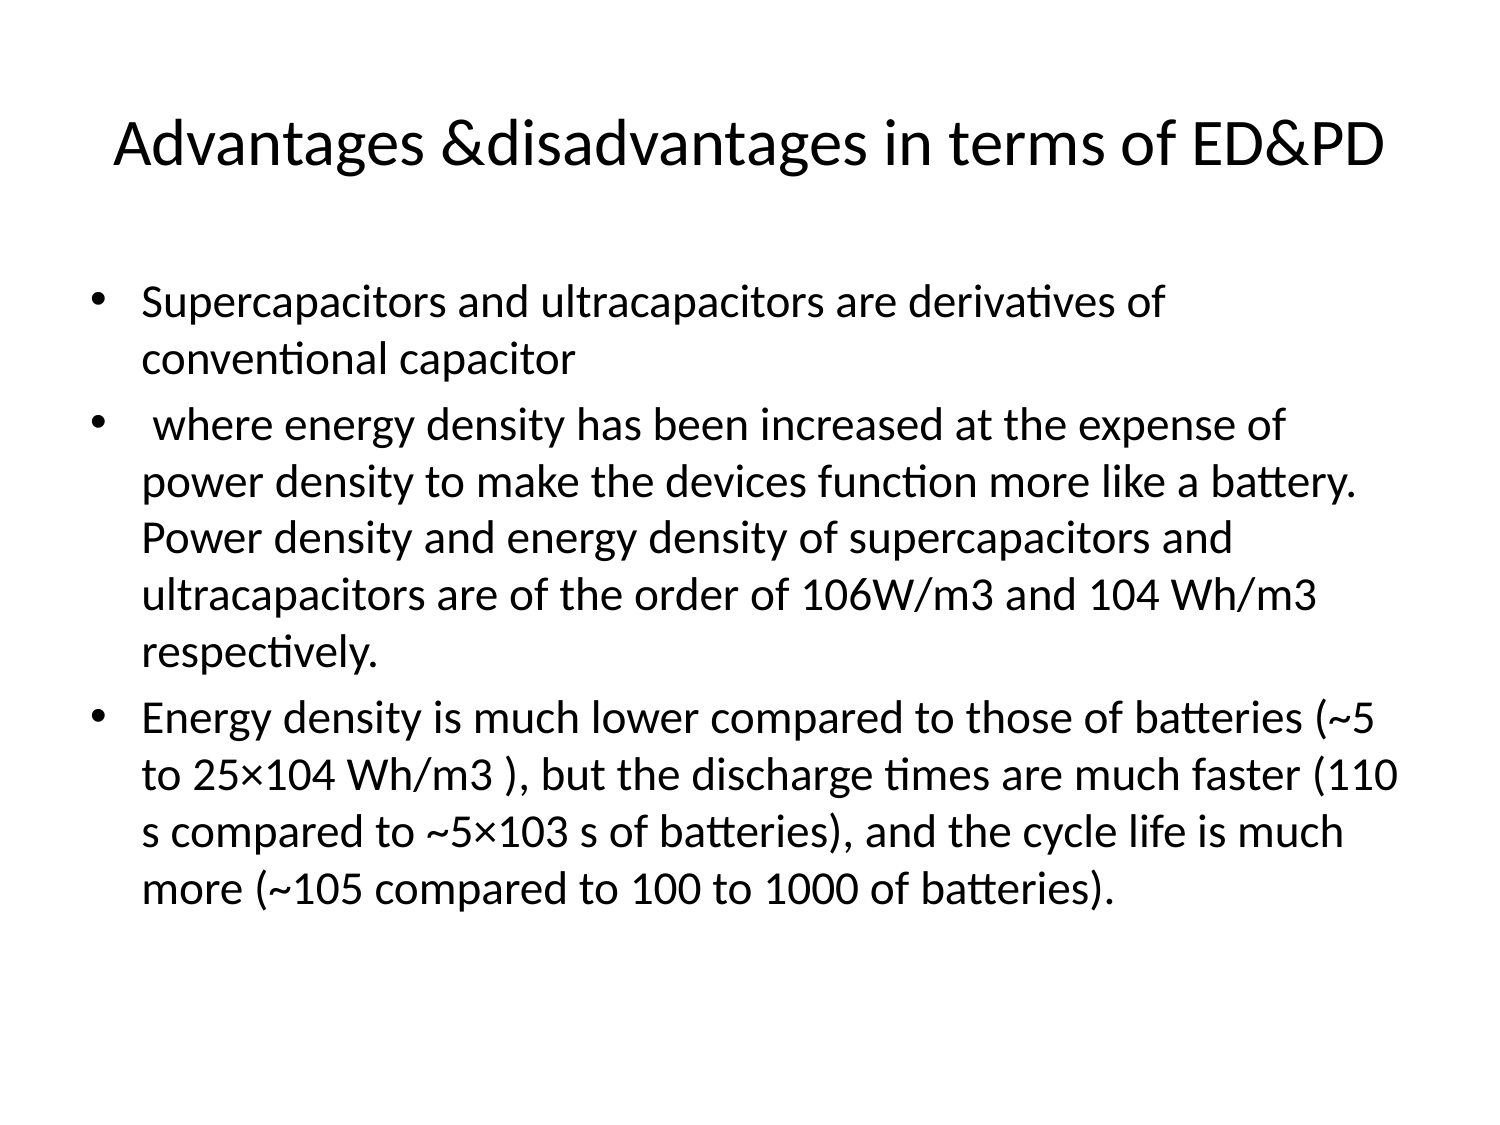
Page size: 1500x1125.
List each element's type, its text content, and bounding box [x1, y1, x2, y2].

title Advantages &disadvantages in terms of ED&PD [75, 45, 1425, 233]
list Supercapacitors and ultracapacitors are derivatives of conventional capacitor where energy density has been increased at the expense of power density to make the devices function more like a battery. Power density and energy density of supercapacitors and ultracapacitors are of the order of 106W/m3 and 104 Wh/m3 respectively. Energy density is much lower compared to those of batteries (~5 to 25×104 Wh/m3 ), but the discharge times are much faster (110 s compared to ~5×103 s of batteries), and the cycle life is much more (~105 compared to 100 to 1000 of batteries). [75, 262, 1425, 1005]
